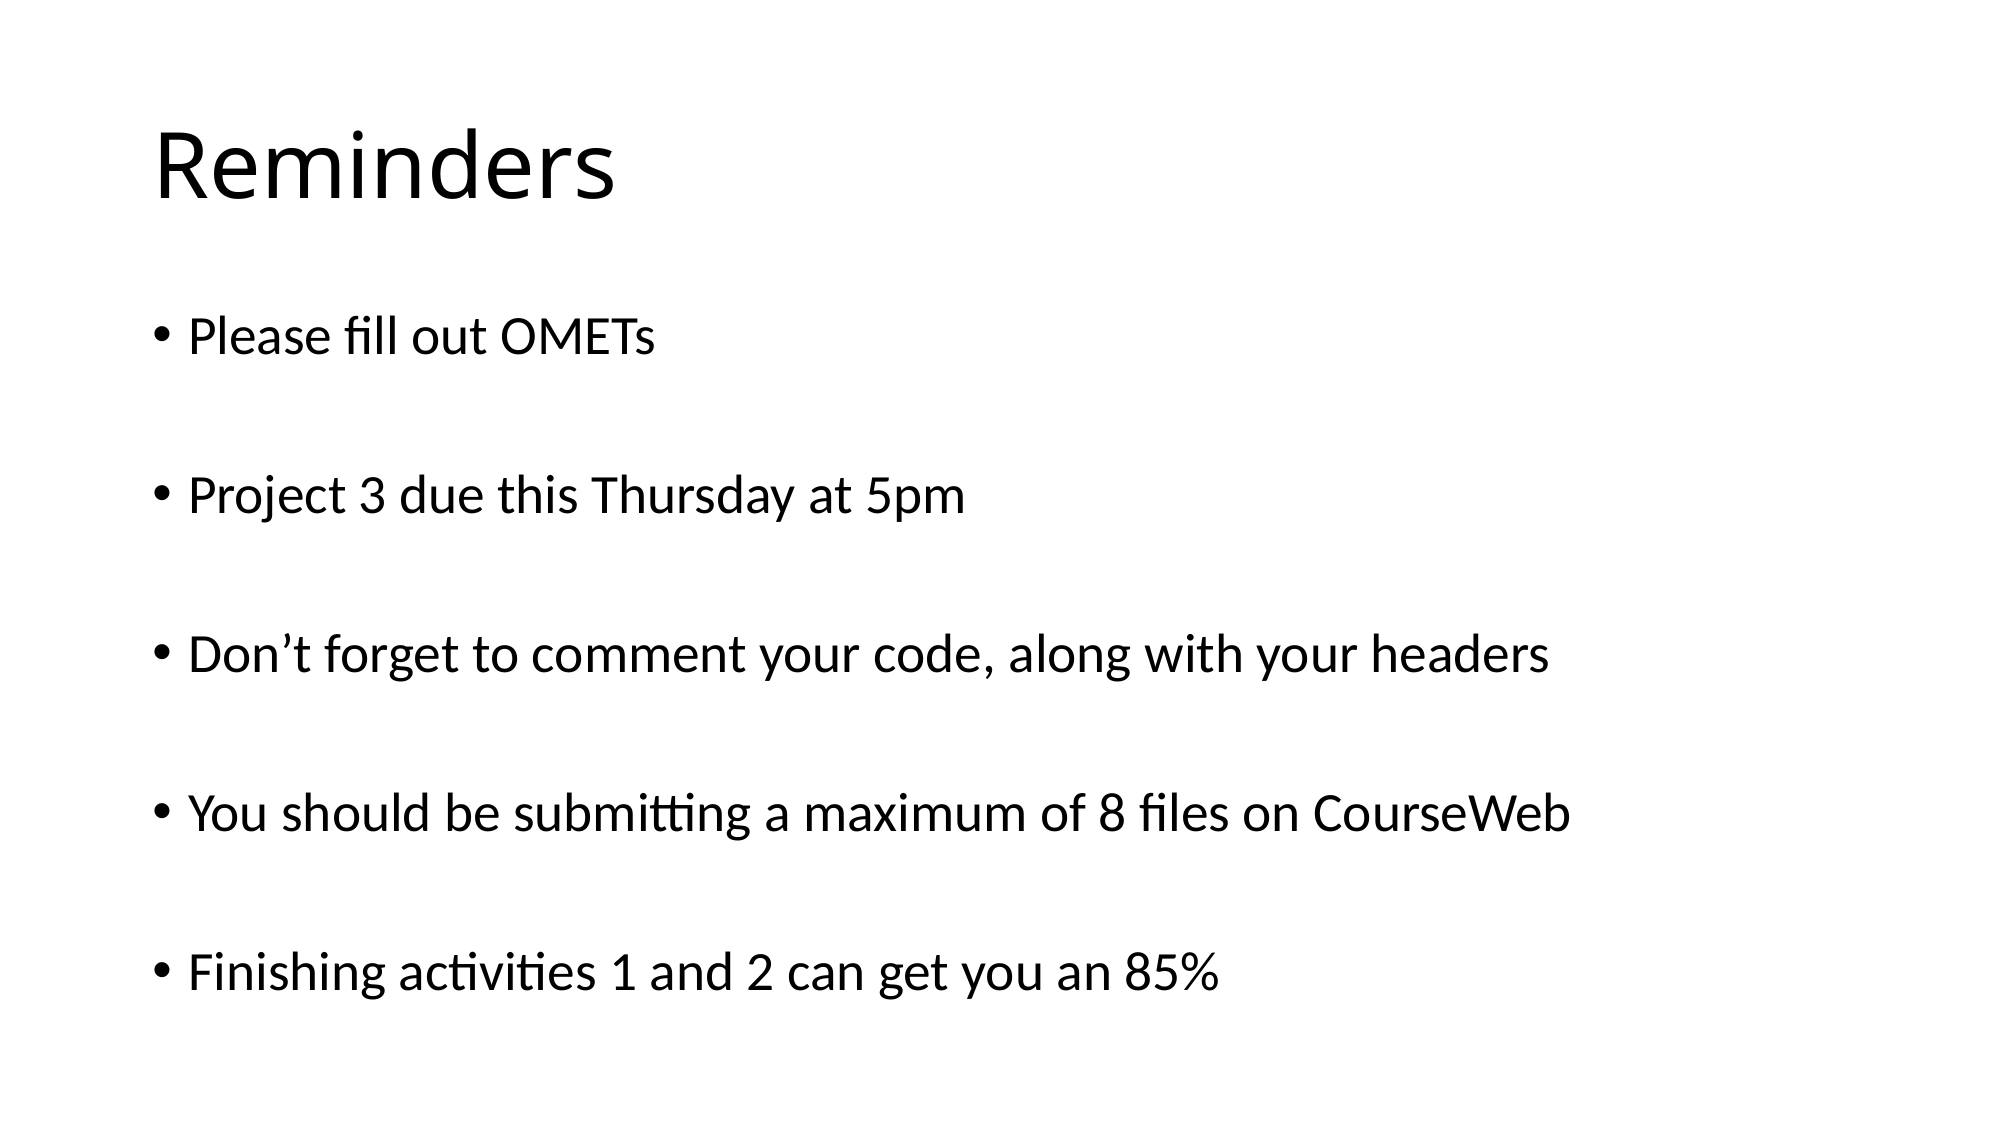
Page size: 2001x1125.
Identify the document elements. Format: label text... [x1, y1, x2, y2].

title Reminders [137, 59, 1863, 278]
list Please fill out OMETs Project 3 due this Thursday at 5pm Don’t forget to comment your code, along with your headers You should be submitting a maximum of 8 files on CourseWeb Finishing activities 1 and 2 can get you an 85% [137, 299, 1863, 1014]
